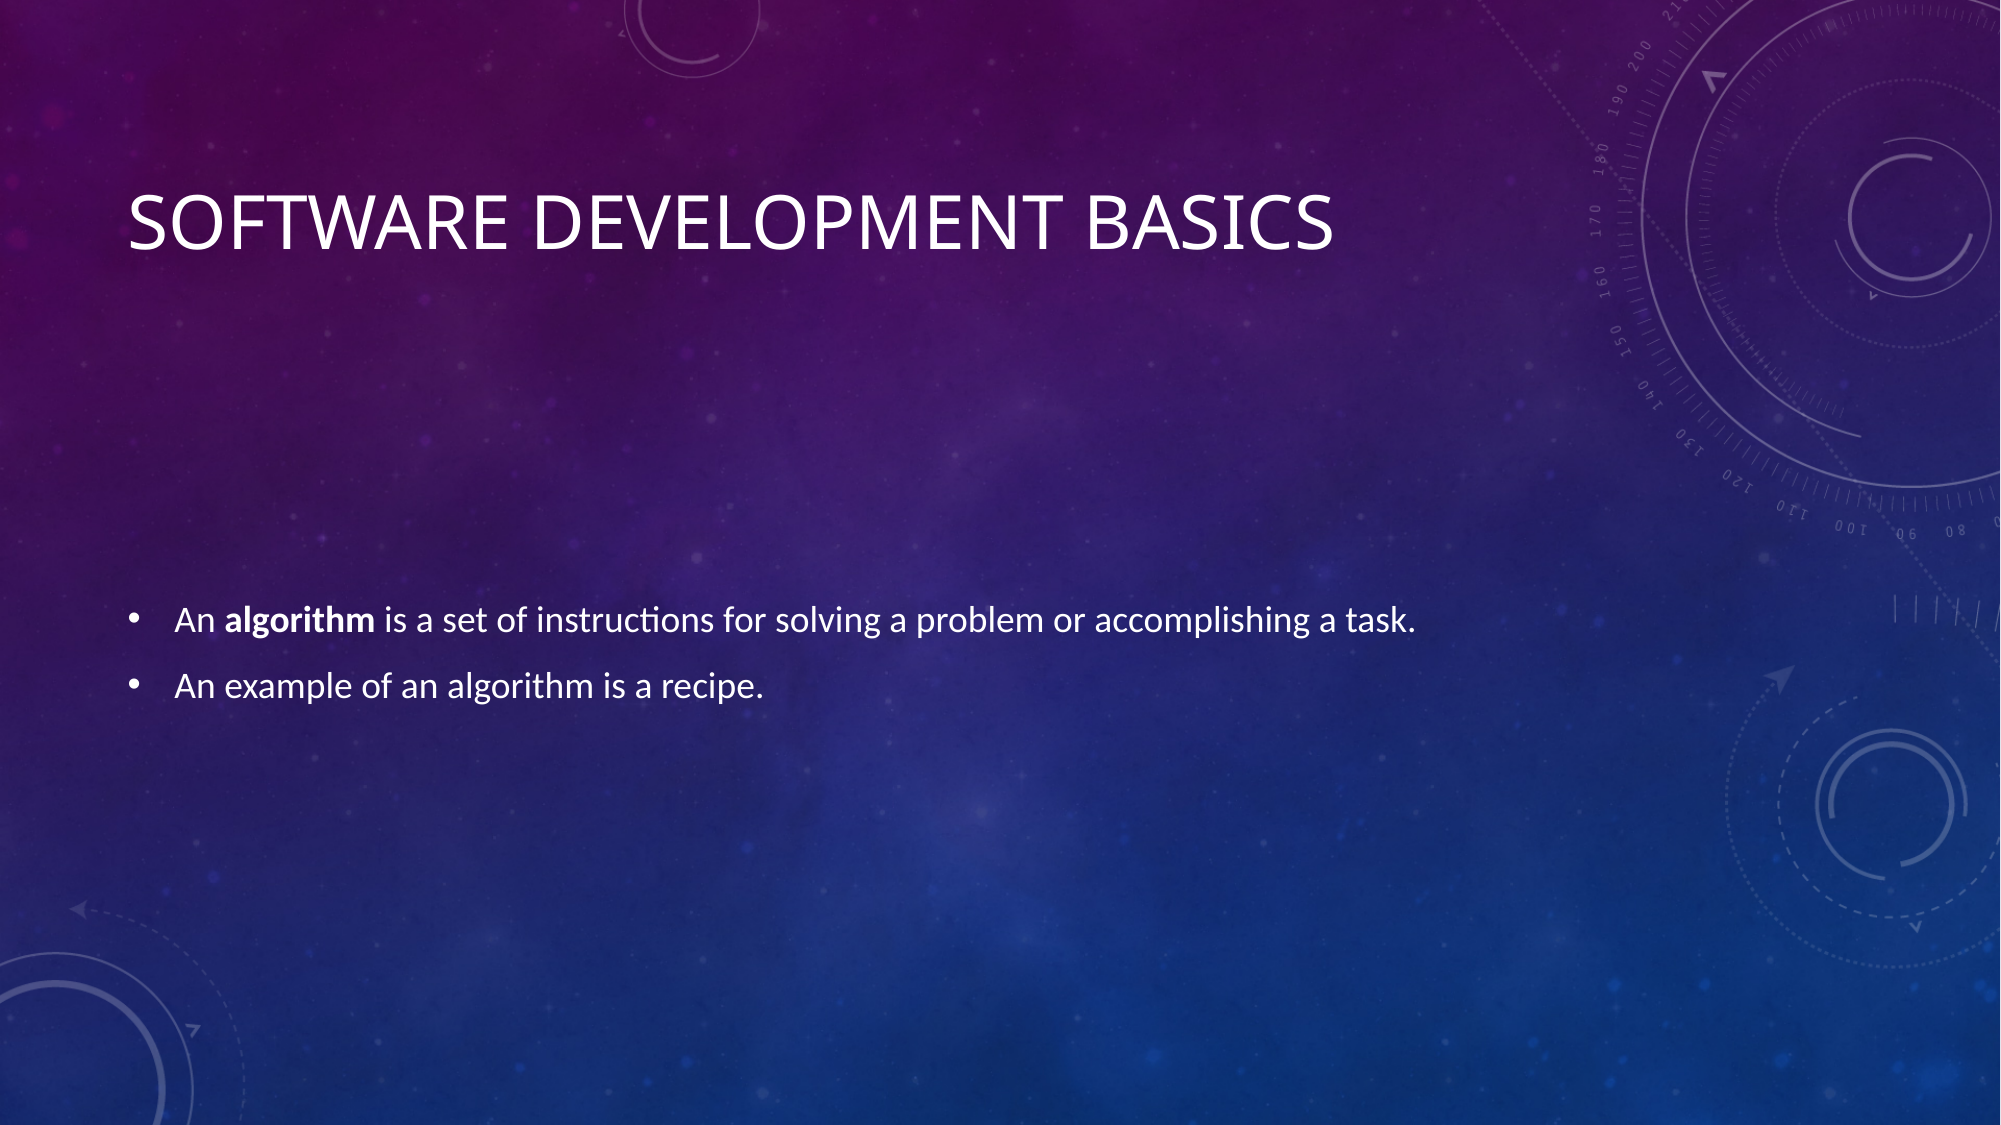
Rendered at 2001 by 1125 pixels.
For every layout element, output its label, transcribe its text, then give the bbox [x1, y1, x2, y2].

picture [0, 0, 2001, 1125]
list An algorithm is a set of instructions for solving a problem or accomplishing a task. An example of an algorithm is a recipe. [112, 351, 1775, 950]
title Software Development Basics [112, 99, 1775, 339]
